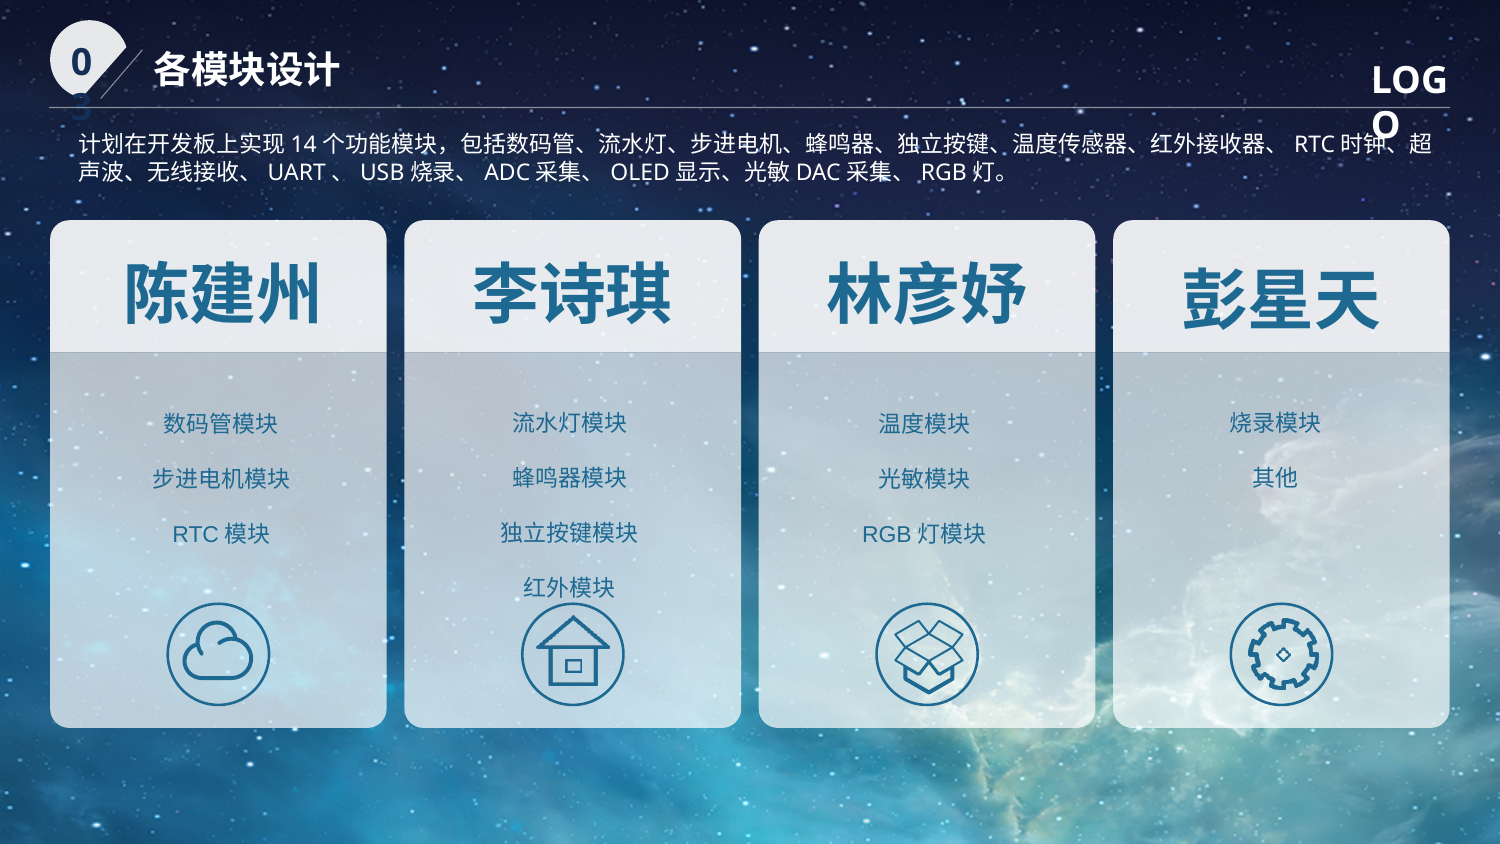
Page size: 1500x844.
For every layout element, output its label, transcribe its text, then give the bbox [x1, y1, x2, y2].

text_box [44, 219, 400, 729]
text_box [1106, 219, 1450, 729]
text_box [63, 20, 116, 30]
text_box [100, 49, 143, 99]
text_box LOGO [1356, 49, 1476, 154]
text_box 03 [45, 30, 118, 136]
picture [0, 0, 1500, 844]
text_box 计划在开发板上实现14个功能模块，包括数码管、流水灯、步进电机、蜂鸣器、独立按键、温度传感器、红外接收器、RTC时钟、超声波、无线接收、UART、USB烧录、ADC采集、OLED显示、光敏DAC采集、RGB灯。 [63, 122, 1450, 192]
text_box 各模块设计 [139, 38, 482, 99]
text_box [755, 219, 1096, 729]
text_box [401, 219, 742, 729]
text_box [118, 32, 127, 48]
